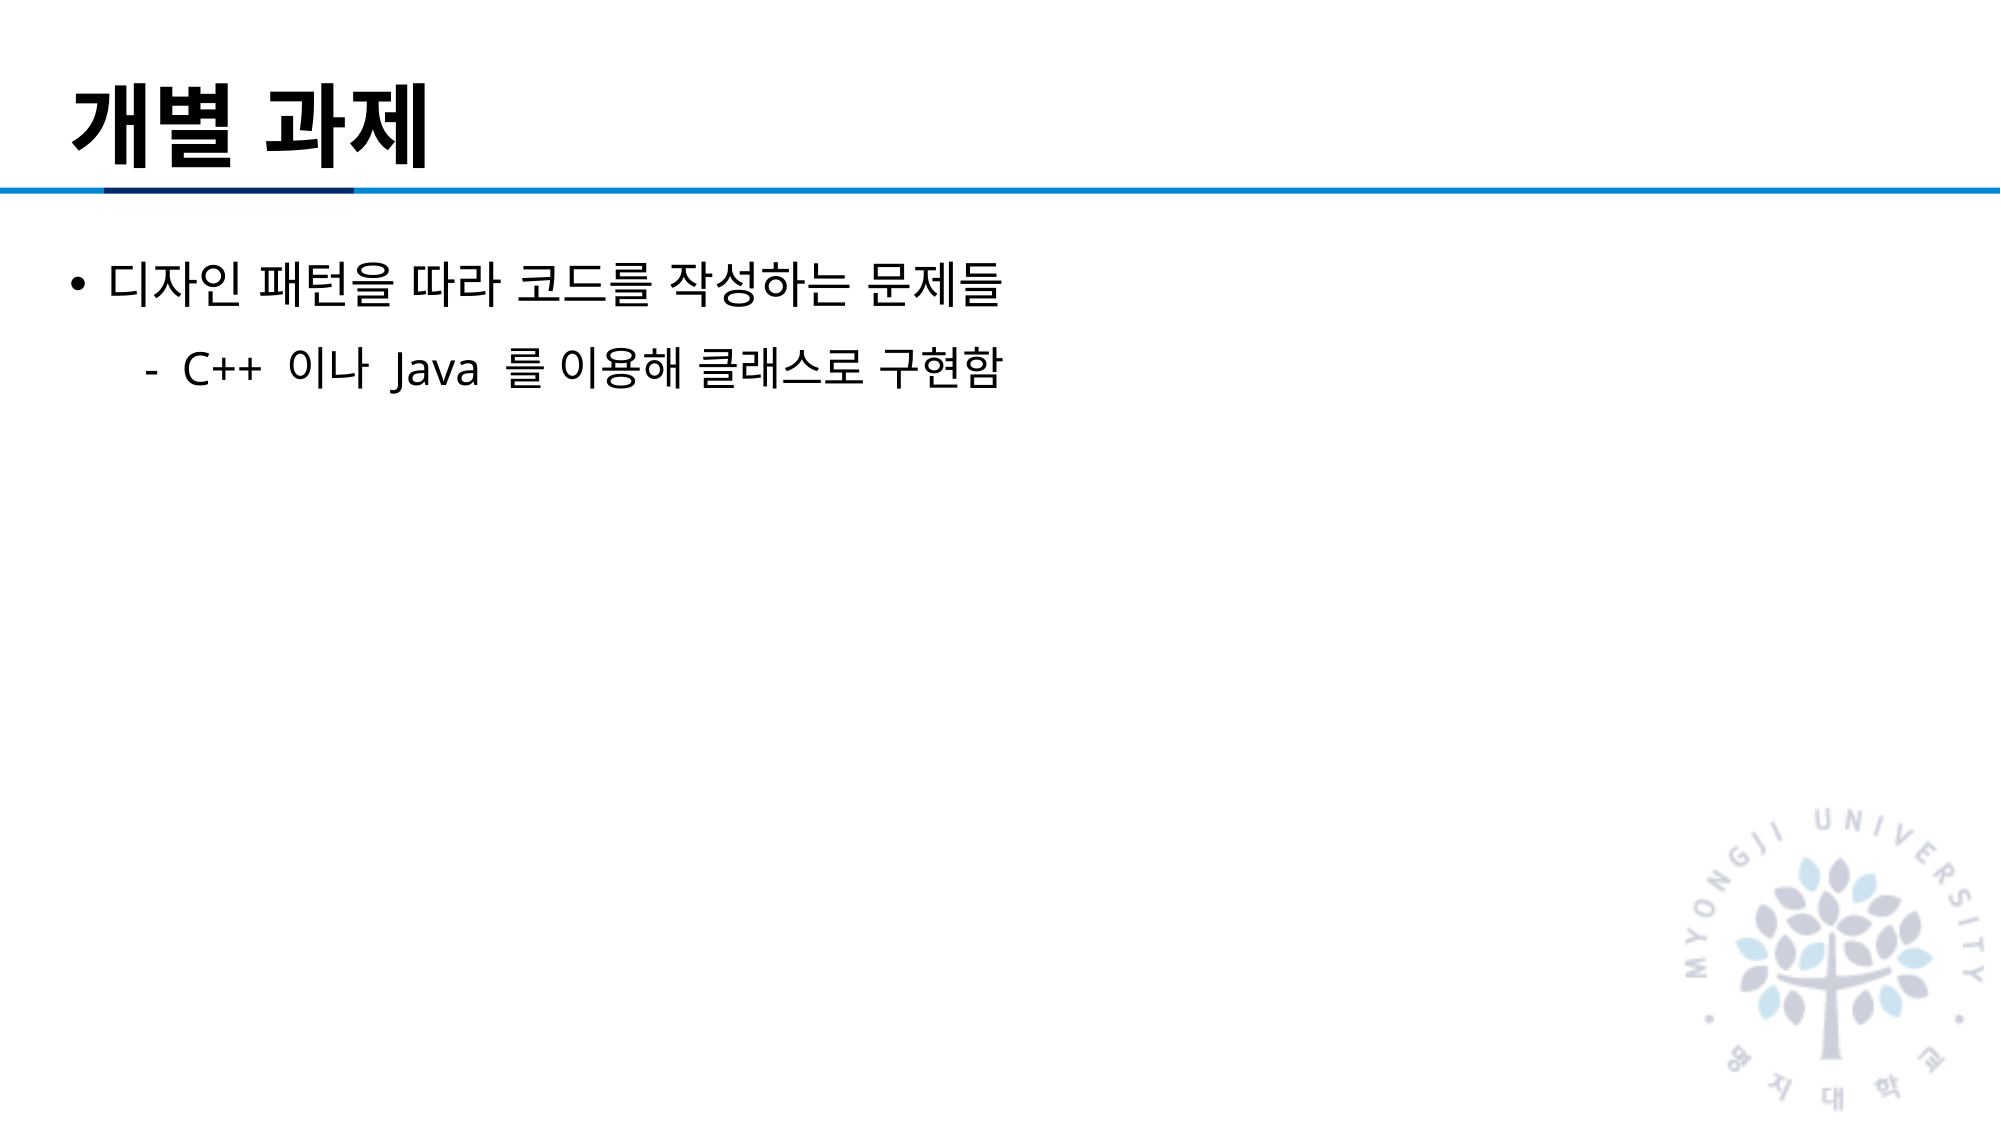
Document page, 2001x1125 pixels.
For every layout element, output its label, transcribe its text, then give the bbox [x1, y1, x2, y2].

list 디자인 패턴을 따라 코드를 작성하는 문제들 C++ 이나 Java 를 이용해 클래스로 구현함 [54, 227, 1945, 1100]
title 개별 과제 [54, 59, 1945, 188]
